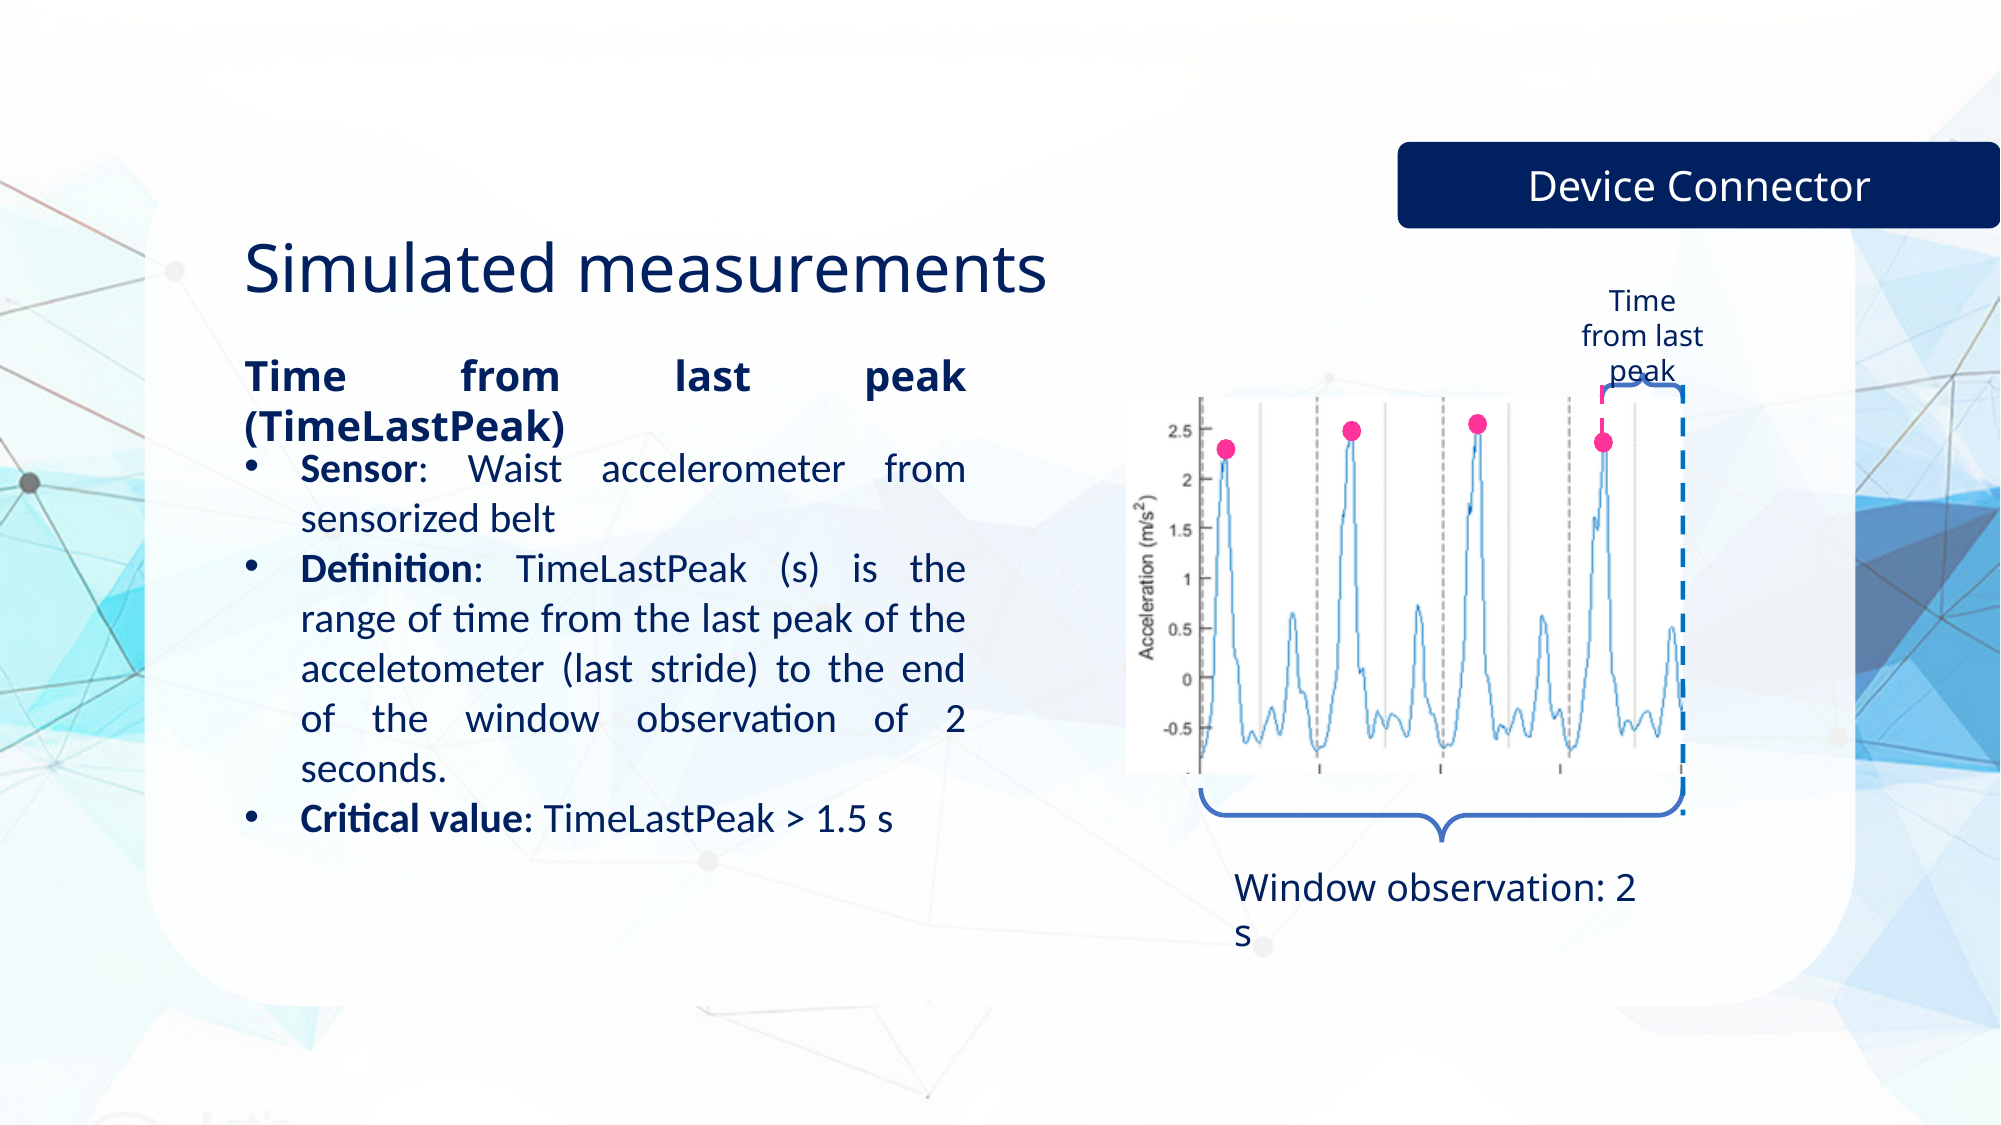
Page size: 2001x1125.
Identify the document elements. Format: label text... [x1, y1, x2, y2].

text_box Time from last peak [1560, 275, 1725, 395]
picture [0, 0, 2001, 1125]
text_box Simulated measurements [229, 227, 1267, 318]
text_box [1200, 788, 1683, 843]
text_box Sensor: Waist accelerometer from sensorized belt Definition: TimeLastPeak (s) is the range of time from the last peak of the acceletometer (last stride) to the end of the window observation of 2 seconds. Critical value: TimeLastPeak > 1.5 s [229, 458, 982, 849]
text_box Window observation: 2 s [1219, 856, 1665, 962]
text_box Device Connector [1397, 141, 2000, 229]
text_box Time from last peak (TimeLastPeak) [229, 342, 982, 458]
